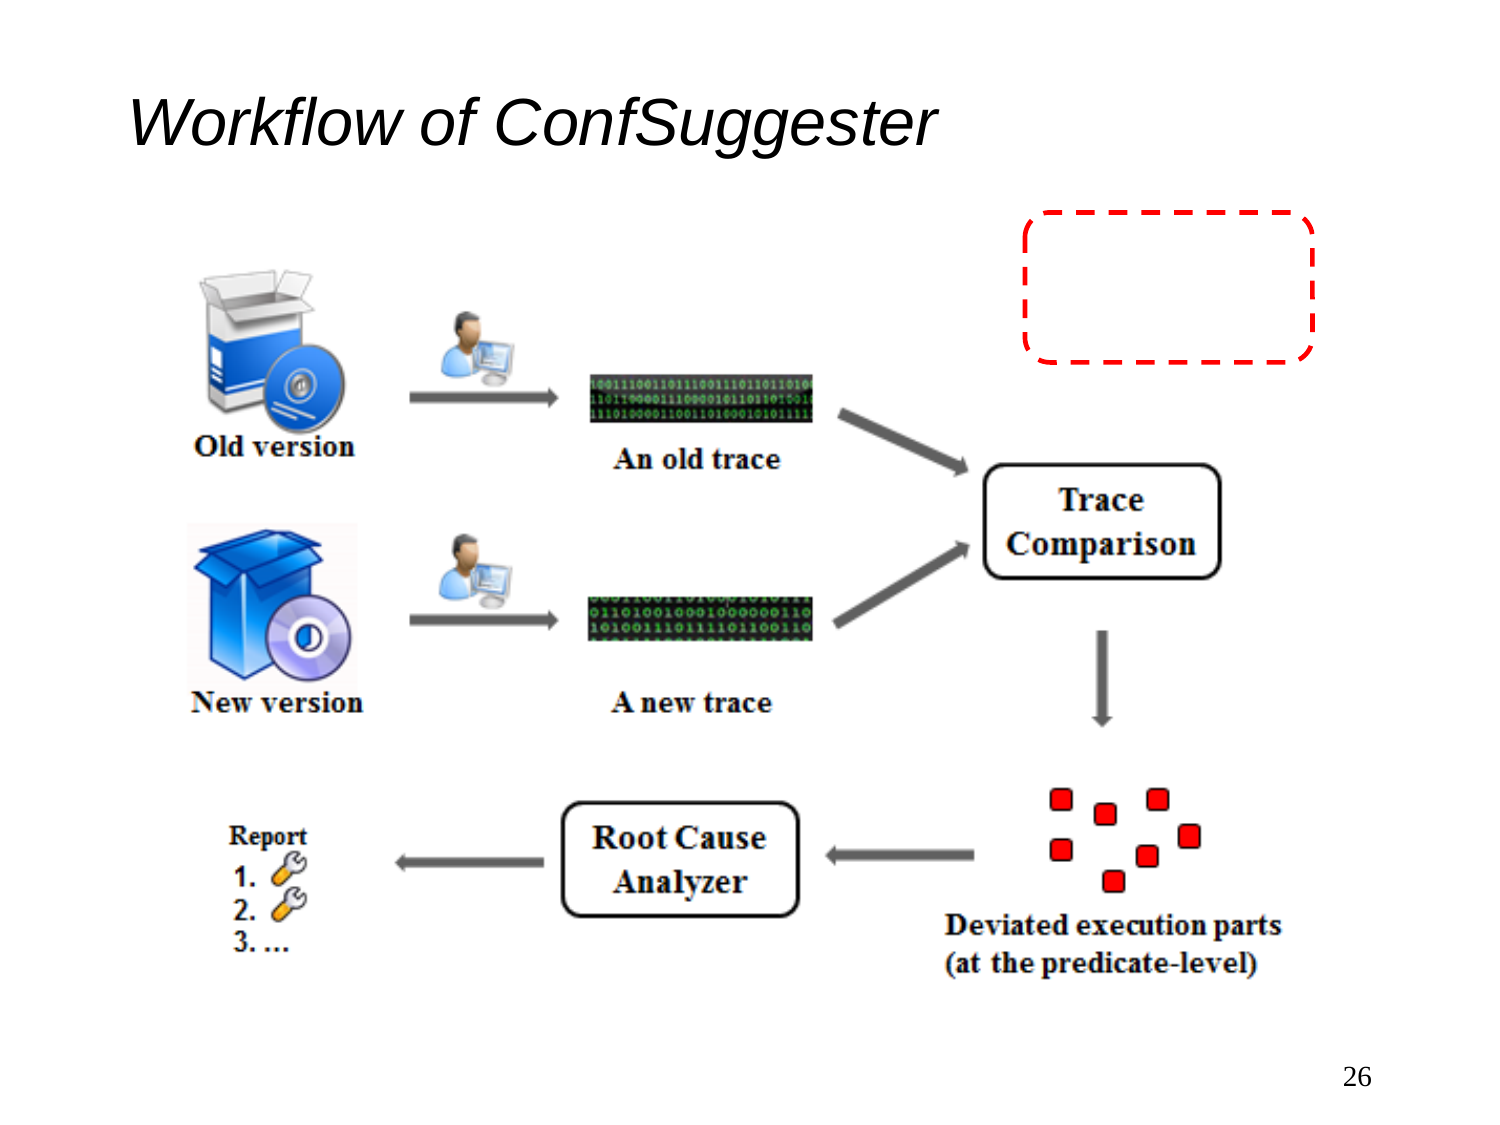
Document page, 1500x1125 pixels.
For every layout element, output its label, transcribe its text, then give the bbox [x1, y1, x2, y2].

picture [149, 248, 1301, 991]
slide_number 26 [1074, 1049, 1388, 1125]
title Workflow of ConfSuggester [112, 24, 1388, 213]
text_box [1024, 212, 1313, 357]
